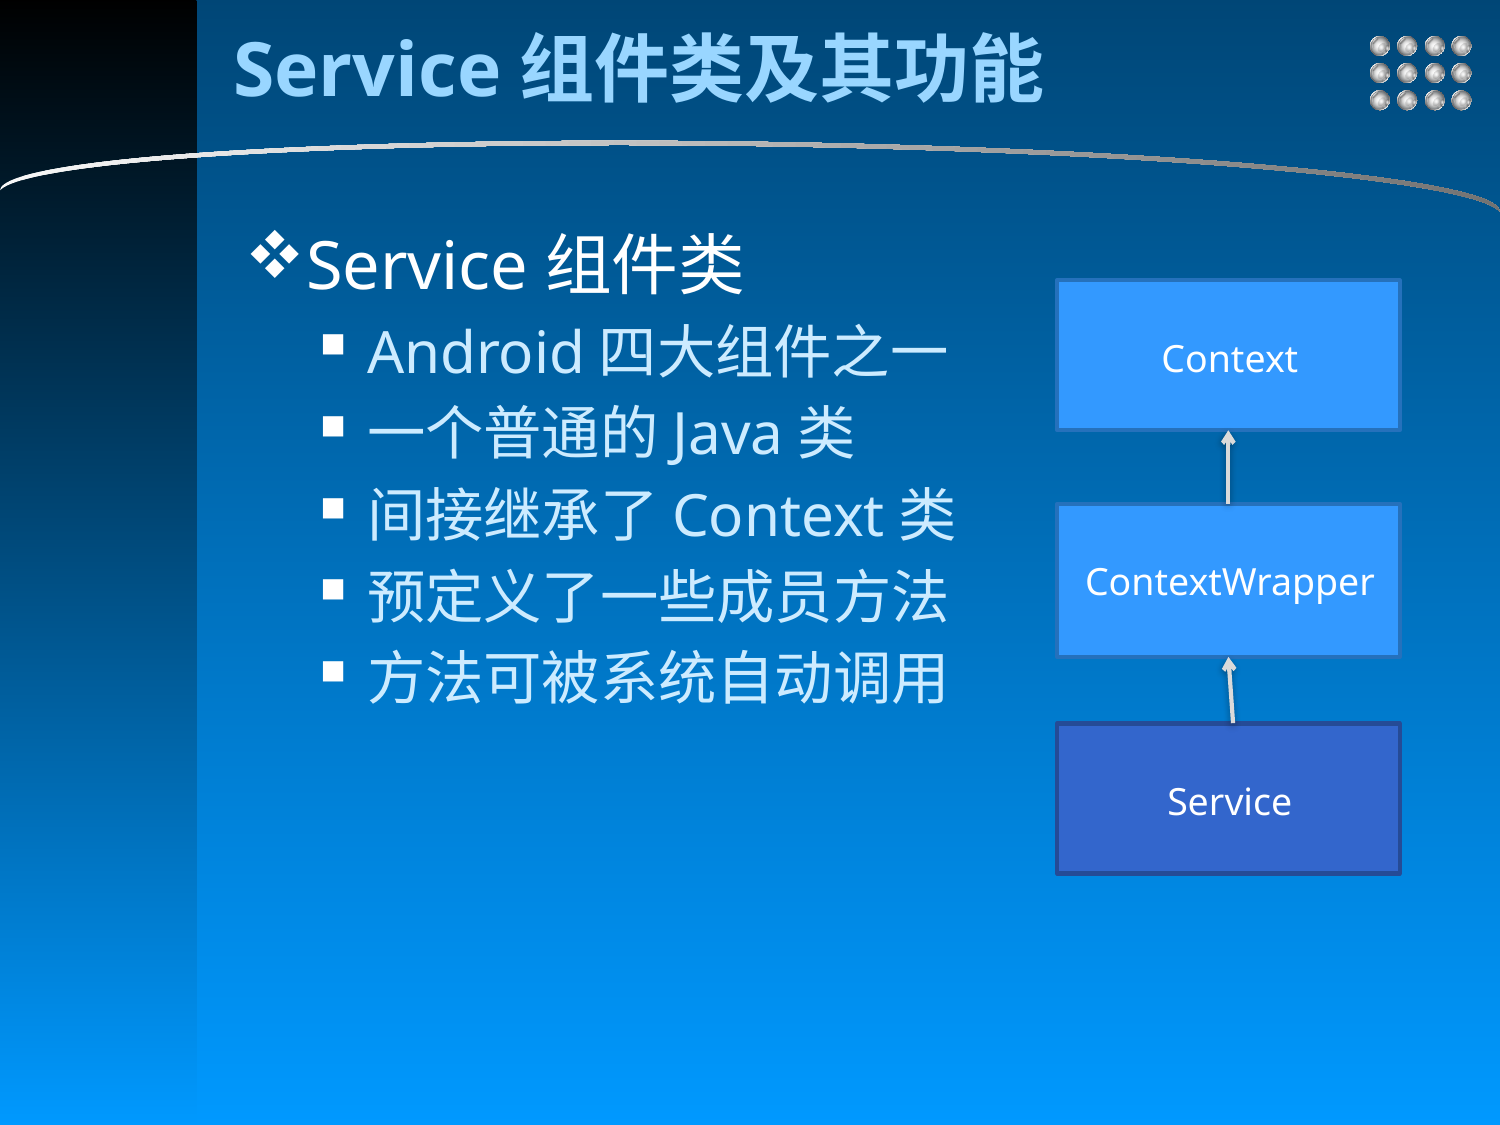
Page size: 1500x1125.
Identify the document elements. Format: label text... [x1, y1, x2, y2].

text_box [1228, 656, 1234, 724]
list Service组件类 Android四大组件之一 一个普通的Java类 间接继承了Context类 预定义了一些成员方法 方法可被系统自动调用 [230, 215, 998, 1029]
text_box ContextWrapper [1060, 550, 1400, 611]
text_box Service [1060, 770, 1400, 831]
text_box [1055, 278, 1402, 432]
text_box Context [1060, 327, 1400, 388]
title Service组件类及其功能 [218, 16, 1356, 117]
text_box [1055, 502, 1402, 659]
text_box [1055, 721, 1402, 876]
